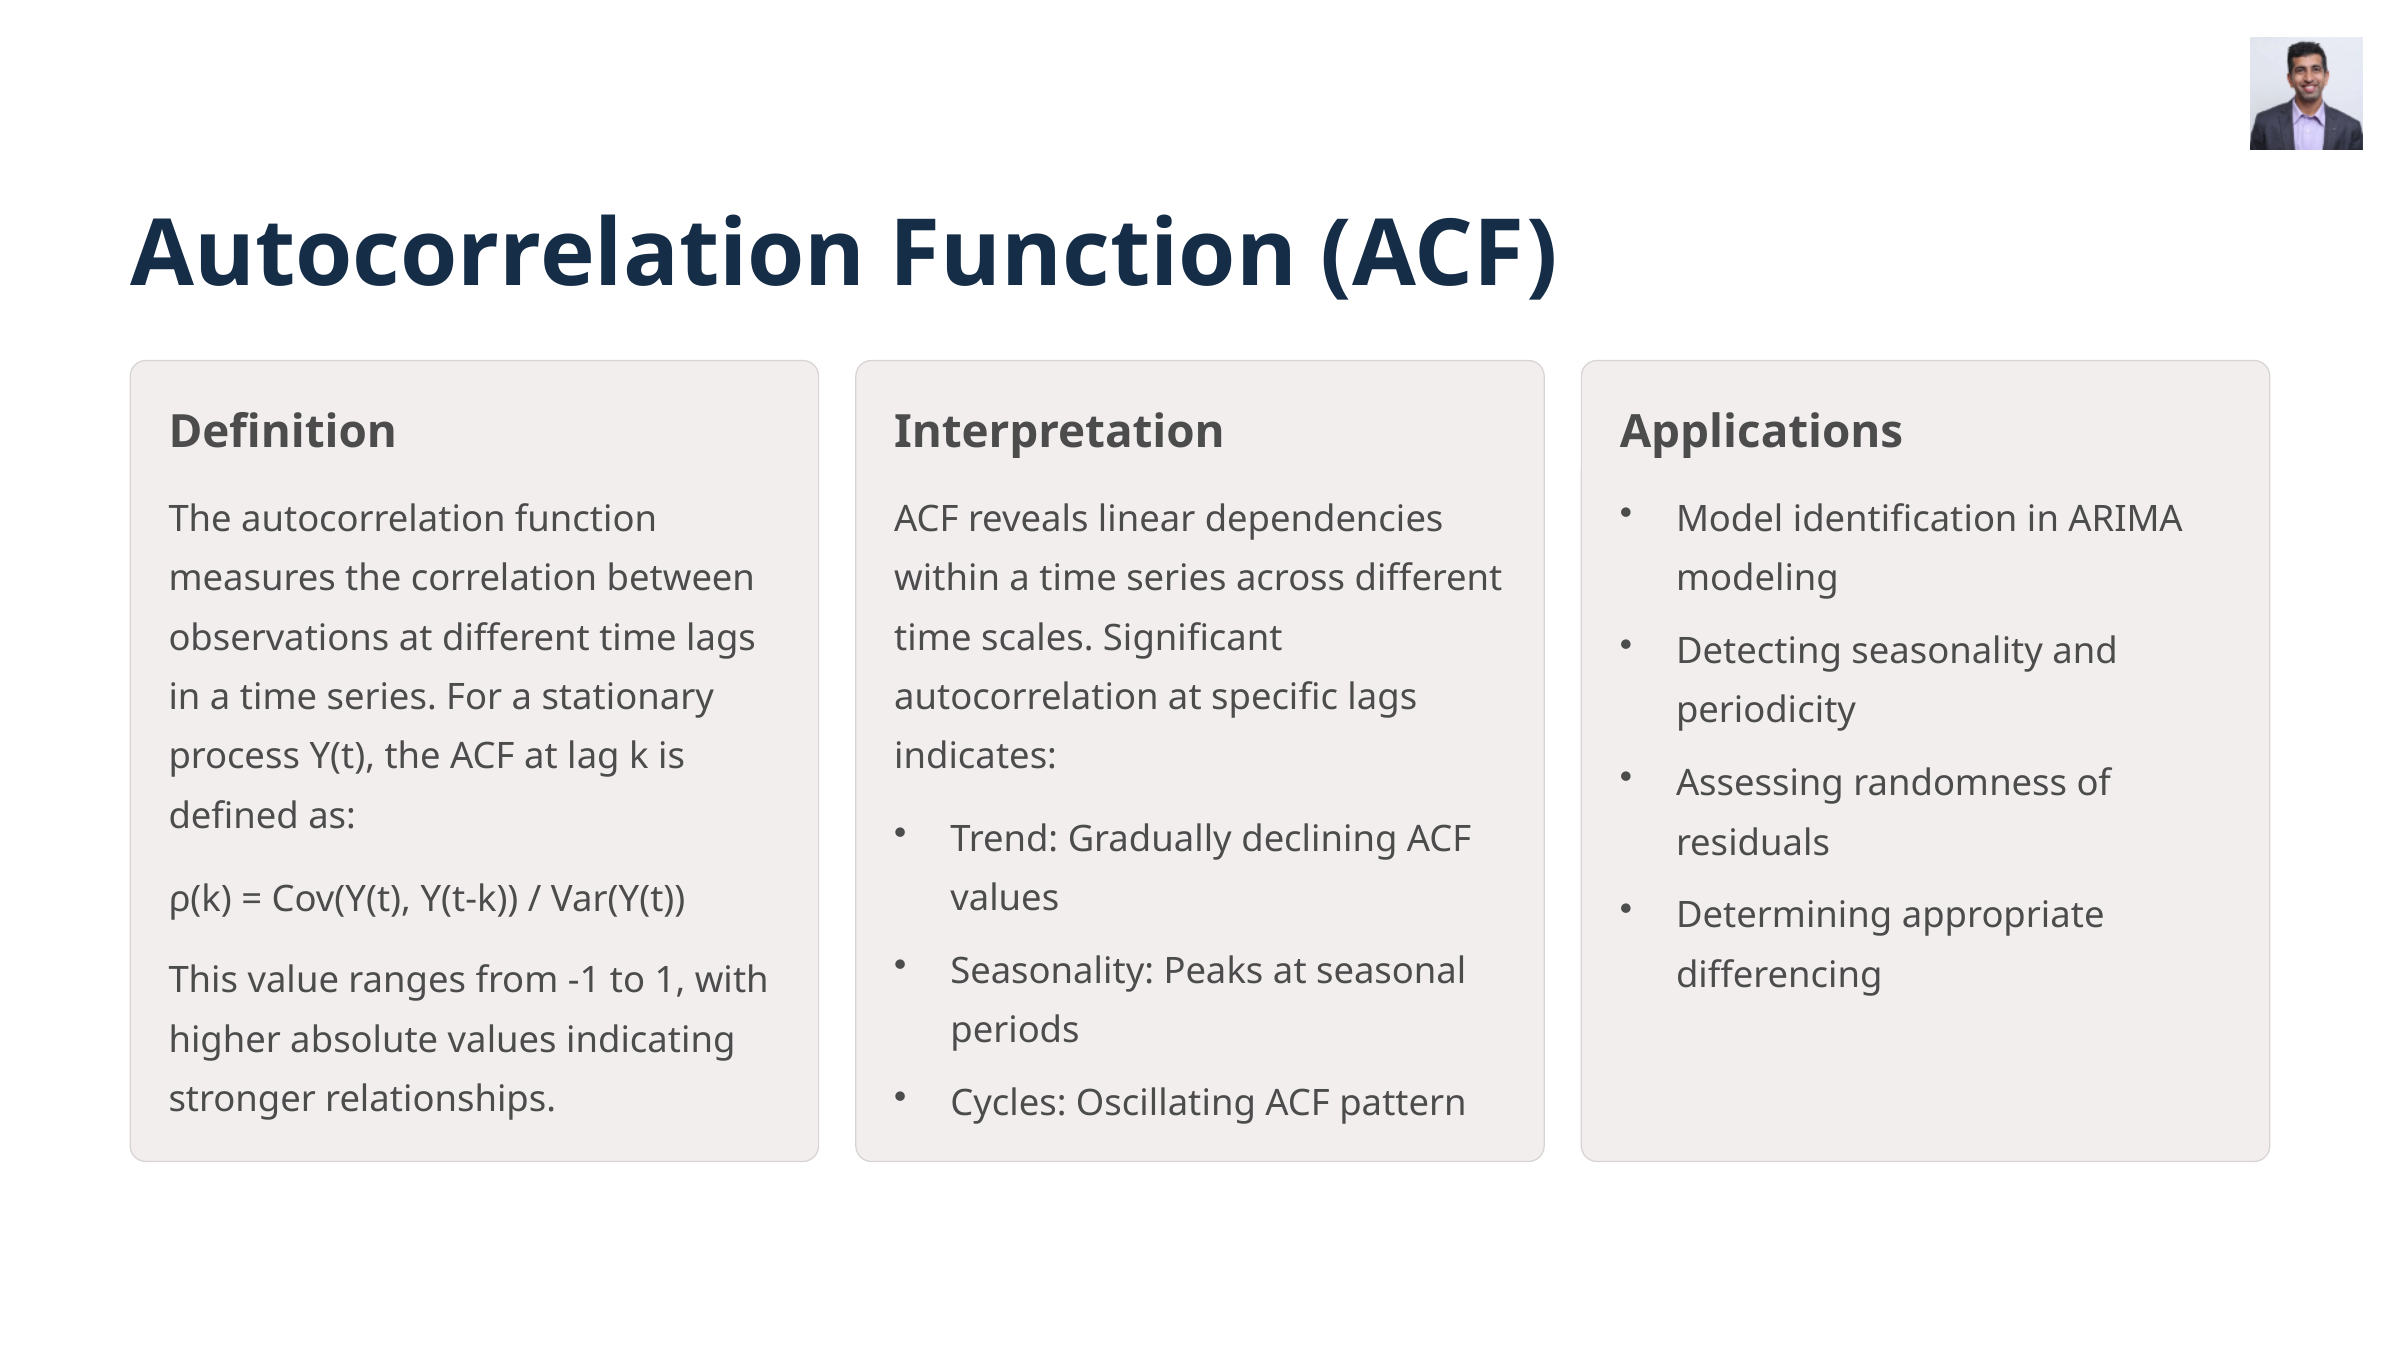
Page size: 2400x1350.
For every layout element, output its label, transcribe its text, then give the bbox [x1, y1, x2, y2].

text_box Detecting seasonality and periodicity [1619, 611, 2232, 731]
text_box Interpretation [894, 398, 1360, 457]
text_box [1581, 360, 2270, 1162]
text_box Definition [168, 398, 634, 457]
text_box Trend: Gradually declining ACF values [894, 799, 1506, 919]
text_box [130, 360, 819, 1162]
picture [2249, 37, 2363, 150]
text_box ACF reveals linear dependencies within a time series across different time scales. Significant autocorrelation at specific lags indicates: [894, 479, 1506, 777]
text_box This value ranges from -1 to 1, with higher absolute values indicating stronger relationships. [168, 940, 781, 1120]
text_box Applications [1619, 398, 2085, 457]
text_box The autocorrelation function measures the correlation between observations at different time lags in a time series. For a stationary process Y(t), the ACF at lag k is defined as: [168, 479, 781, 837]
text_box ρ(k) = Cov(Y(t), Y(t-k)) / Var(Y(t)) [168, 858, 781, 919]
text_box [855, 360, 1545, 1162]
text_box Assessing randomness of residuals [1619, 743, 2232, 863]
text_box Determining appropriate differencing [1619, 875, 2232, 995]
text_box Cycles: Oscillating ACF pattern [894, 1063, 1506, 1123]
text_box Seasonality: Peaks at seasonal periods [894, 931, 1506, 1051]
text_box Autocorrelation Function (ACF) [130, 188, 1542, 305]
text_box Model identification in ARIMA modeling [1619, 479, 2232, 599]
